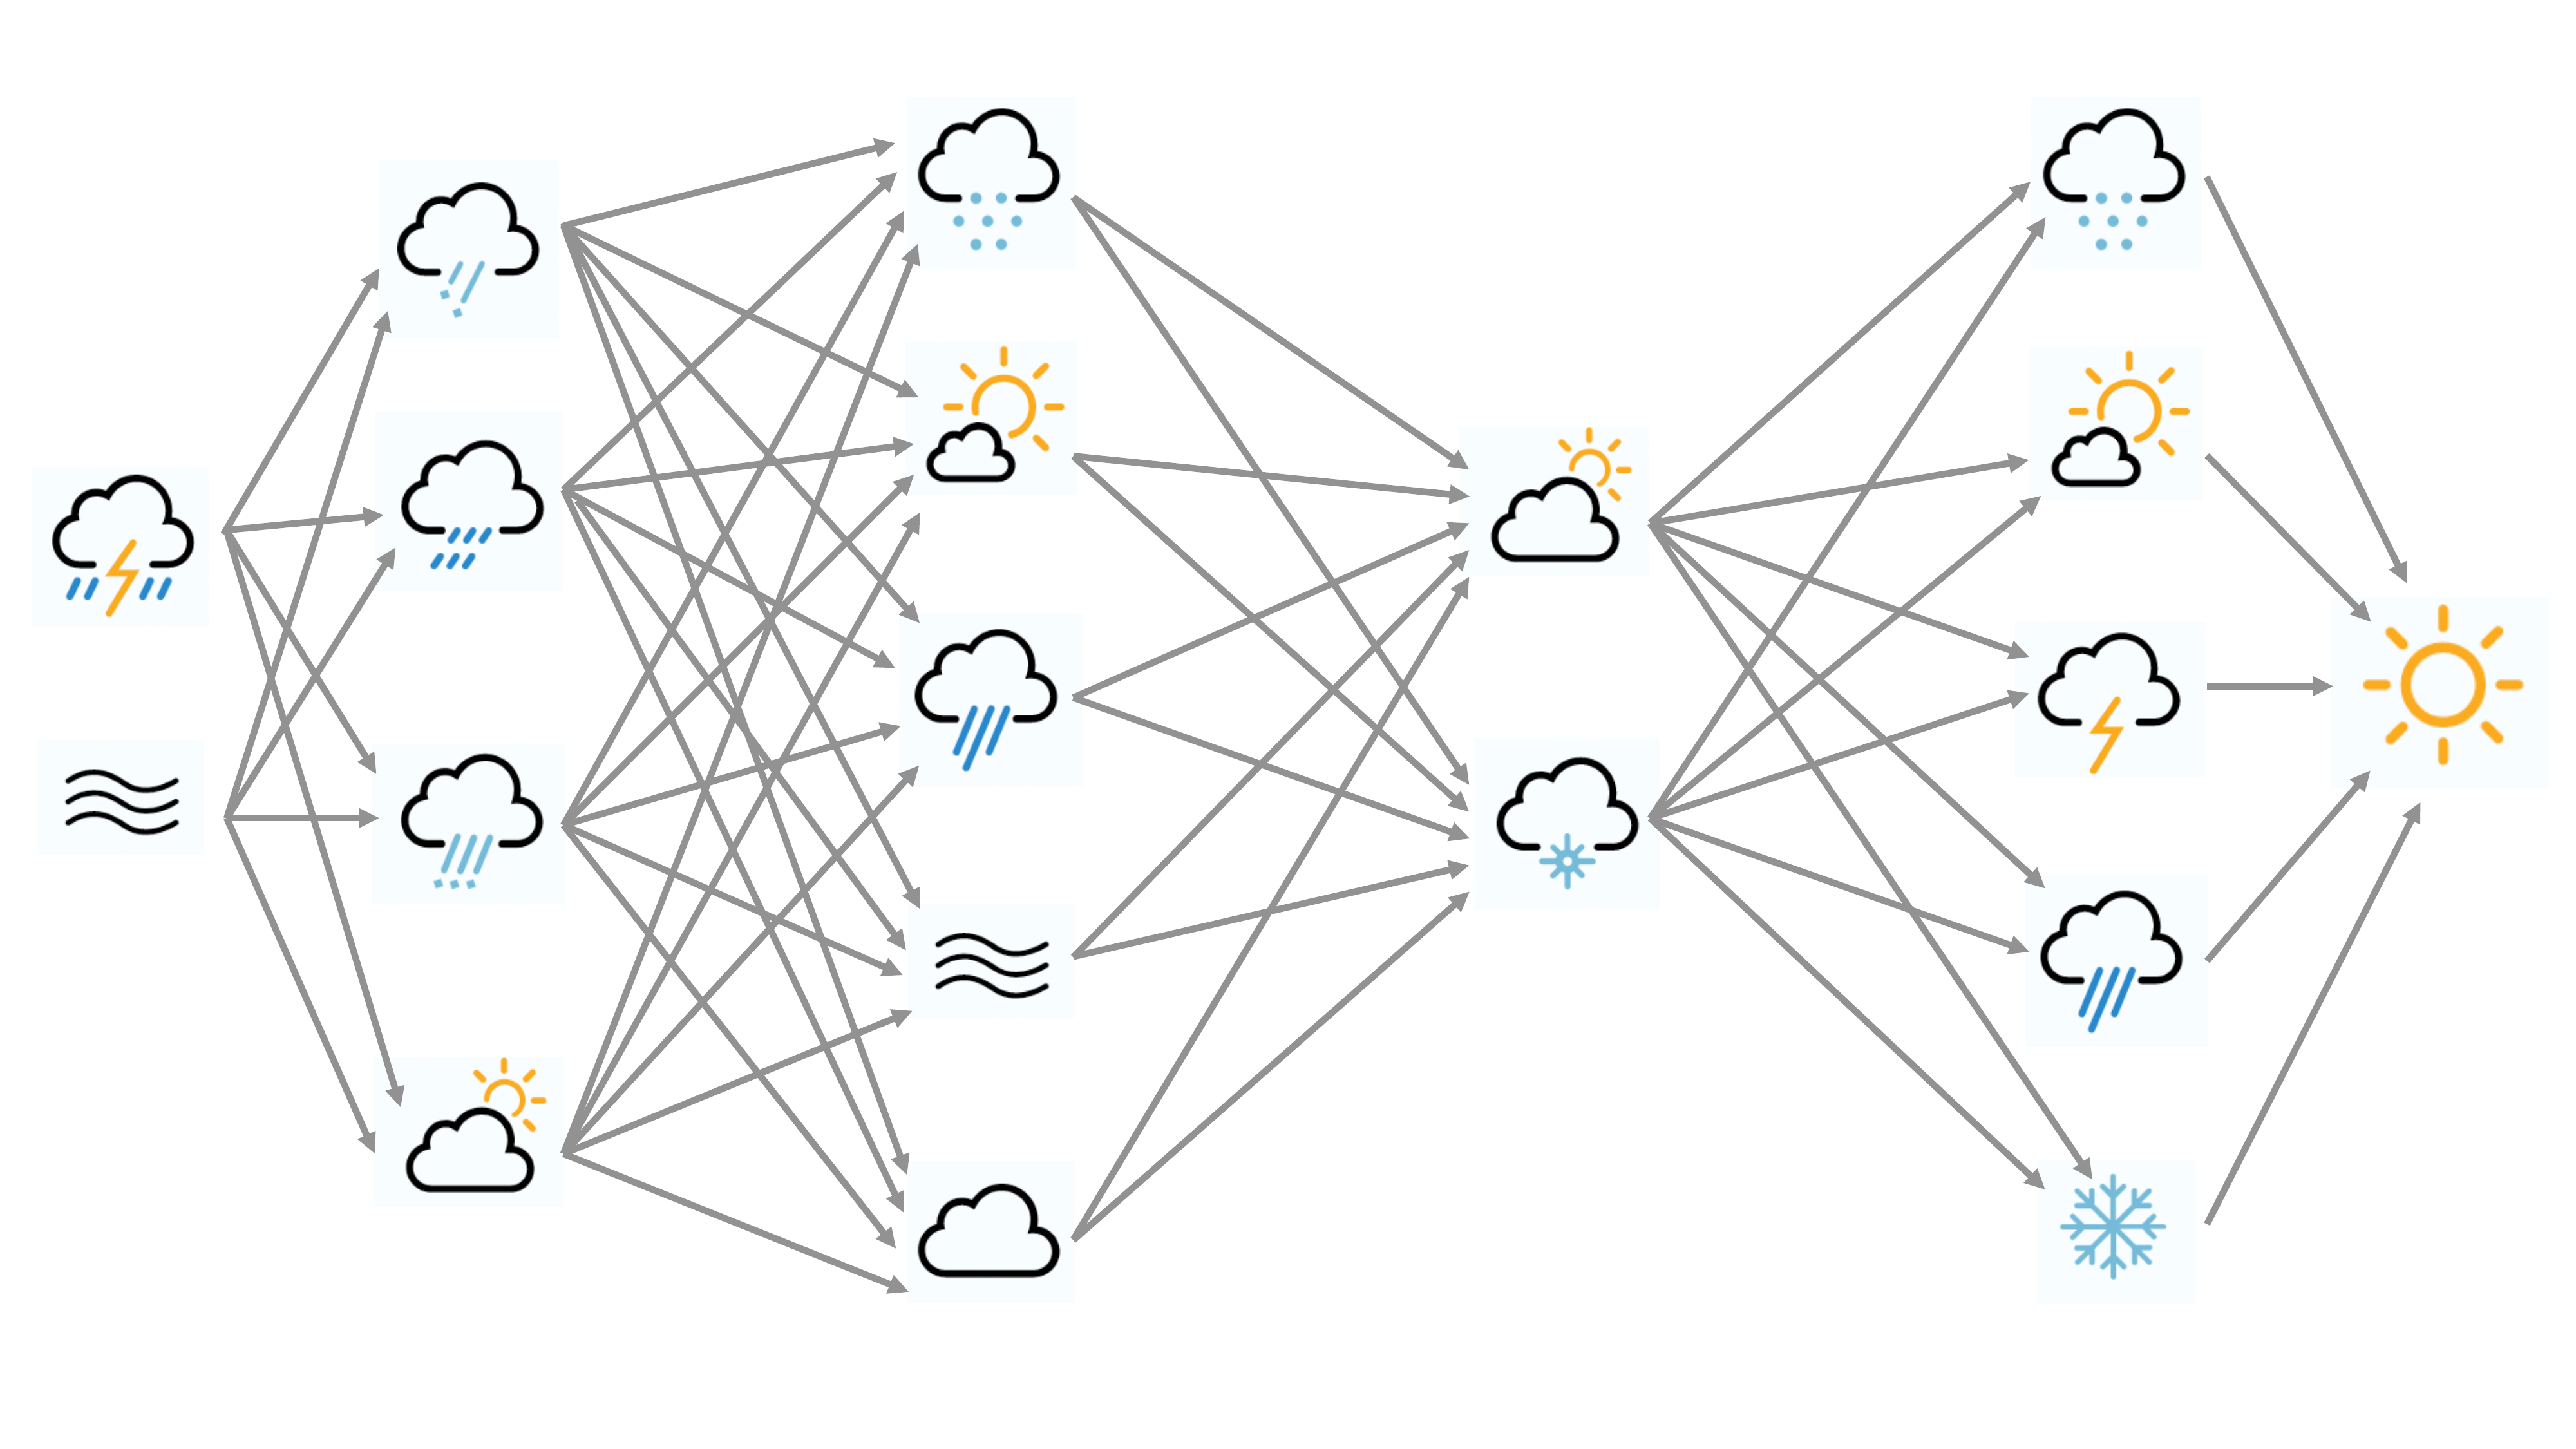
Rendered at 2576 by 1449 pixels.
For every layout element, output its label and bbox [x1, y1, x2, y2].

picture [899, 613, 1083, 786]
picture [2025, 875, 2208, 1047]
picture [1459, 426, 1649, 576]
text_box [565, 211, 905, 822]
text_box [2206, 802, 2421, 1224]
text_box [856, 1034, 907, 1175]
text_box [1660, 500, 2040, 811]
picture [374, 1057, 564, 1207]
picture [2015, 622, 2206, 777]
picture [37, 740, 204, 855]
text_box [848, 643, 895, 668]
text_box [826, 1047, 904, 1213]
text_box [1660, 822, 2025, 953]
picture [2331, 598, 2550, 788]
picture [372, 744, 565, 904]
picture [905, 341, 1077, 495]
text_box [564, 1010, 908, 1154]
text_box [837, 856, 906, 951]
picture [2030, 346, 2202, 500]
text_box [316, 676, 372, 772]
picture [2031, 97, 2201, 269]
picture [906, 97, 1076, 269]
text_box [565, 141, 895, 225]
text_box [1074, 576, 1470, 1238]
text_box [564, 1154, 907, 1293]
text_box [2206, 176, 2407, 583]
text_box [565, 512, 920, 1152]
text_box [223, 269, 378, 535]
text_box [1403, 688, 1470, 785]
picture [378, 160, 559, 339]
text_box [872, 817, 920, 904]
text_box [782, 724, 899, 761]
picture [2038, 1160, 2195, 1304]
text_box [778, 920, 903, 976]
picture [375, 412, 562, 591]
text_box [1074, 891, 1470, 1240]
picture [1474, 737, 1660, 911]
text_box [1650, 182, 2031, 523]
picture [907, 1161, 1074, 1303]
picture [32, 467, 209, 627]
text_box [748, 172, 898, 314]
text_box [226, 818, 374, 1153]
text_box [759, 1074, 896, 1249]
text_box [1270, 863, 1470, 912]
text_box [1378, 730, 1470, 812]
picture [908, 904, 1074, 1018]
text_box [1869, 457, 2029, 487]
text_box [1341, 792, 1470, 840]
text_box [2207, 682, 2331, 690]
